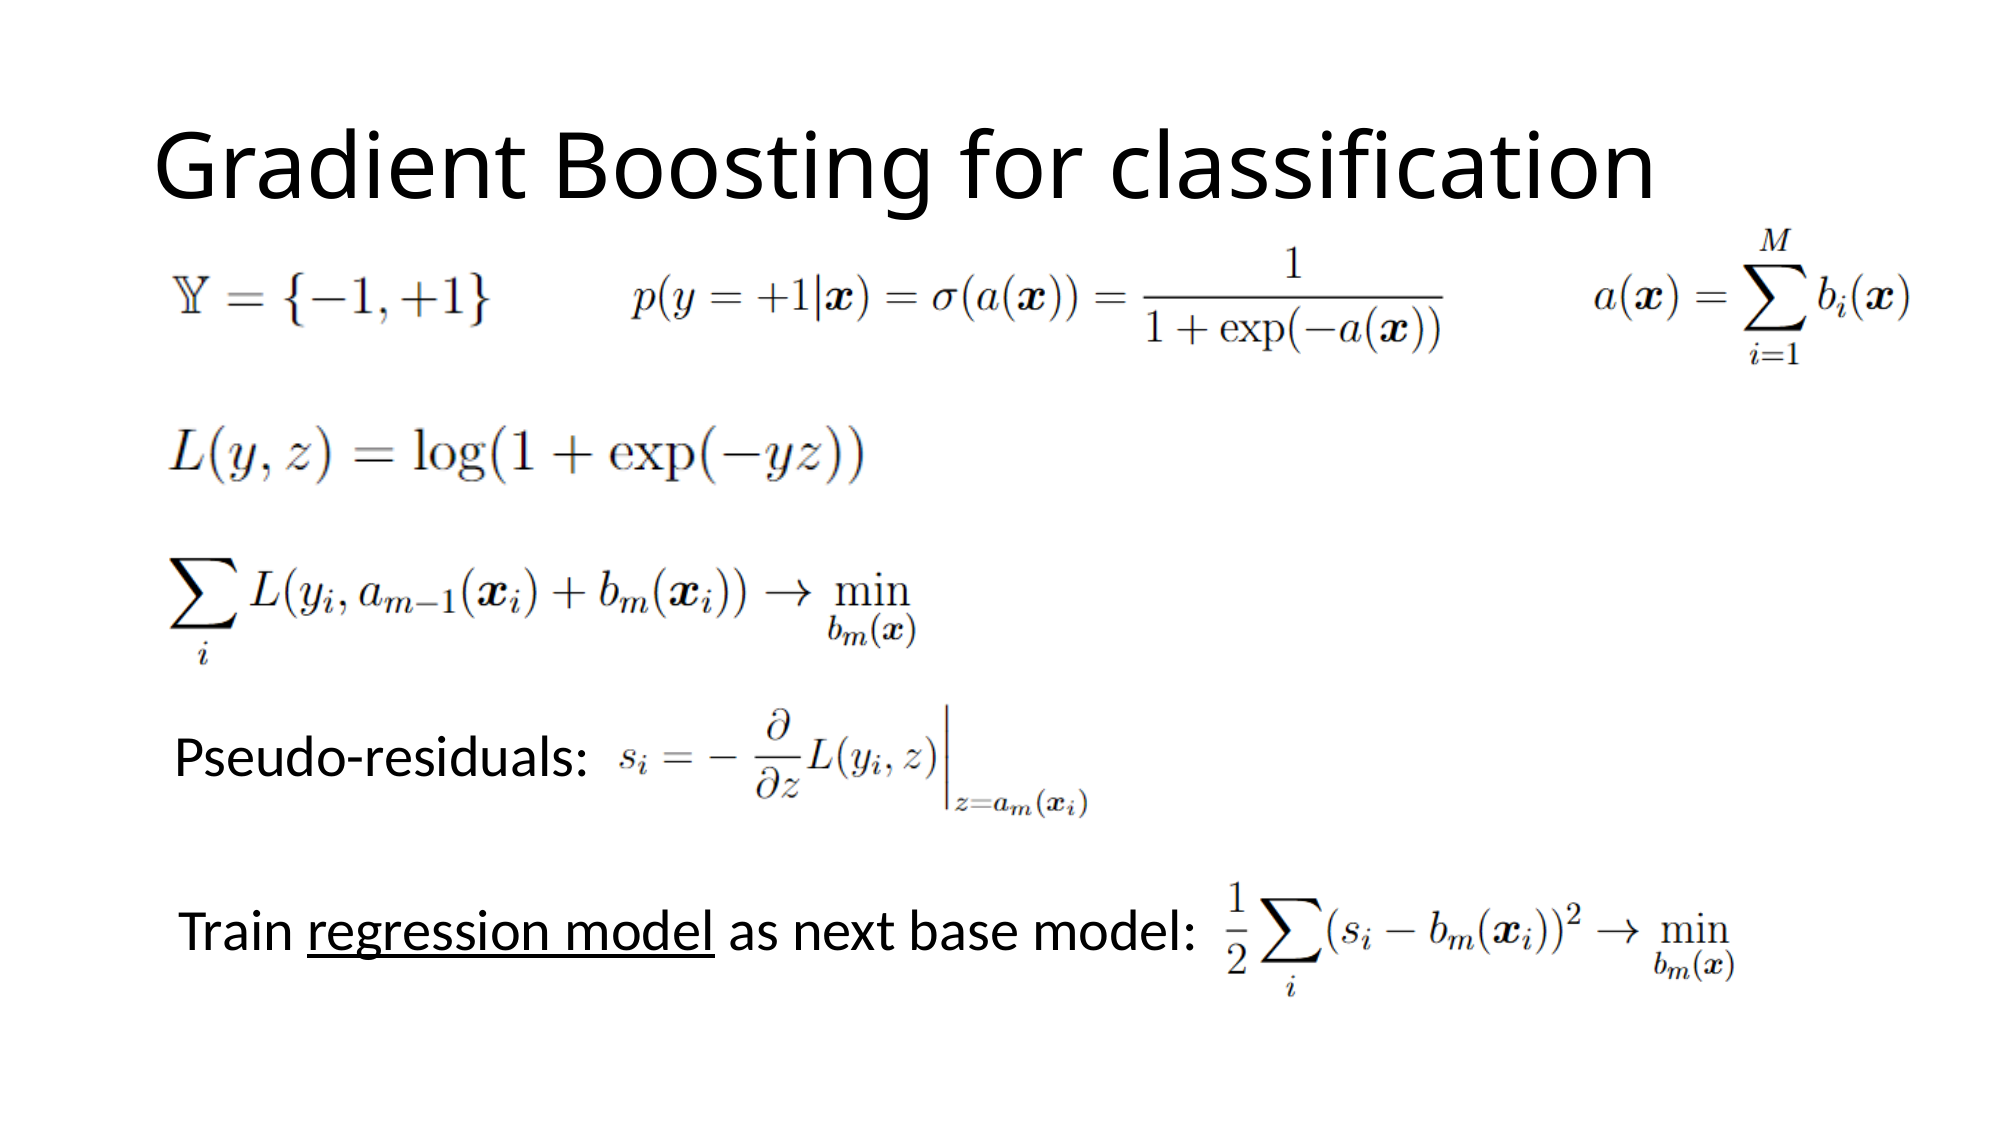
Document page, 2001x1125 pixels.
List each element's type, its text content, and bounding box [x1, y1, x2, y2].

picture [602, 694, 1103, 827]
text_box Train regression model as next base model: [163, 884, 1207, 970]
picture [624, 235, 1455, 368]
picture [162, 251, 498, 341]
title Gradient Boosting for classification [137, 59, 1863, 278]
picture [1570, 222, 1911, 370]
text_box Pseudo-residuals: [159, 710, 602, 796]
picture [153, 406, 883, 500]
picture [1207, 869, 1743, 1002]
picture [149, 545, 924, 678]
